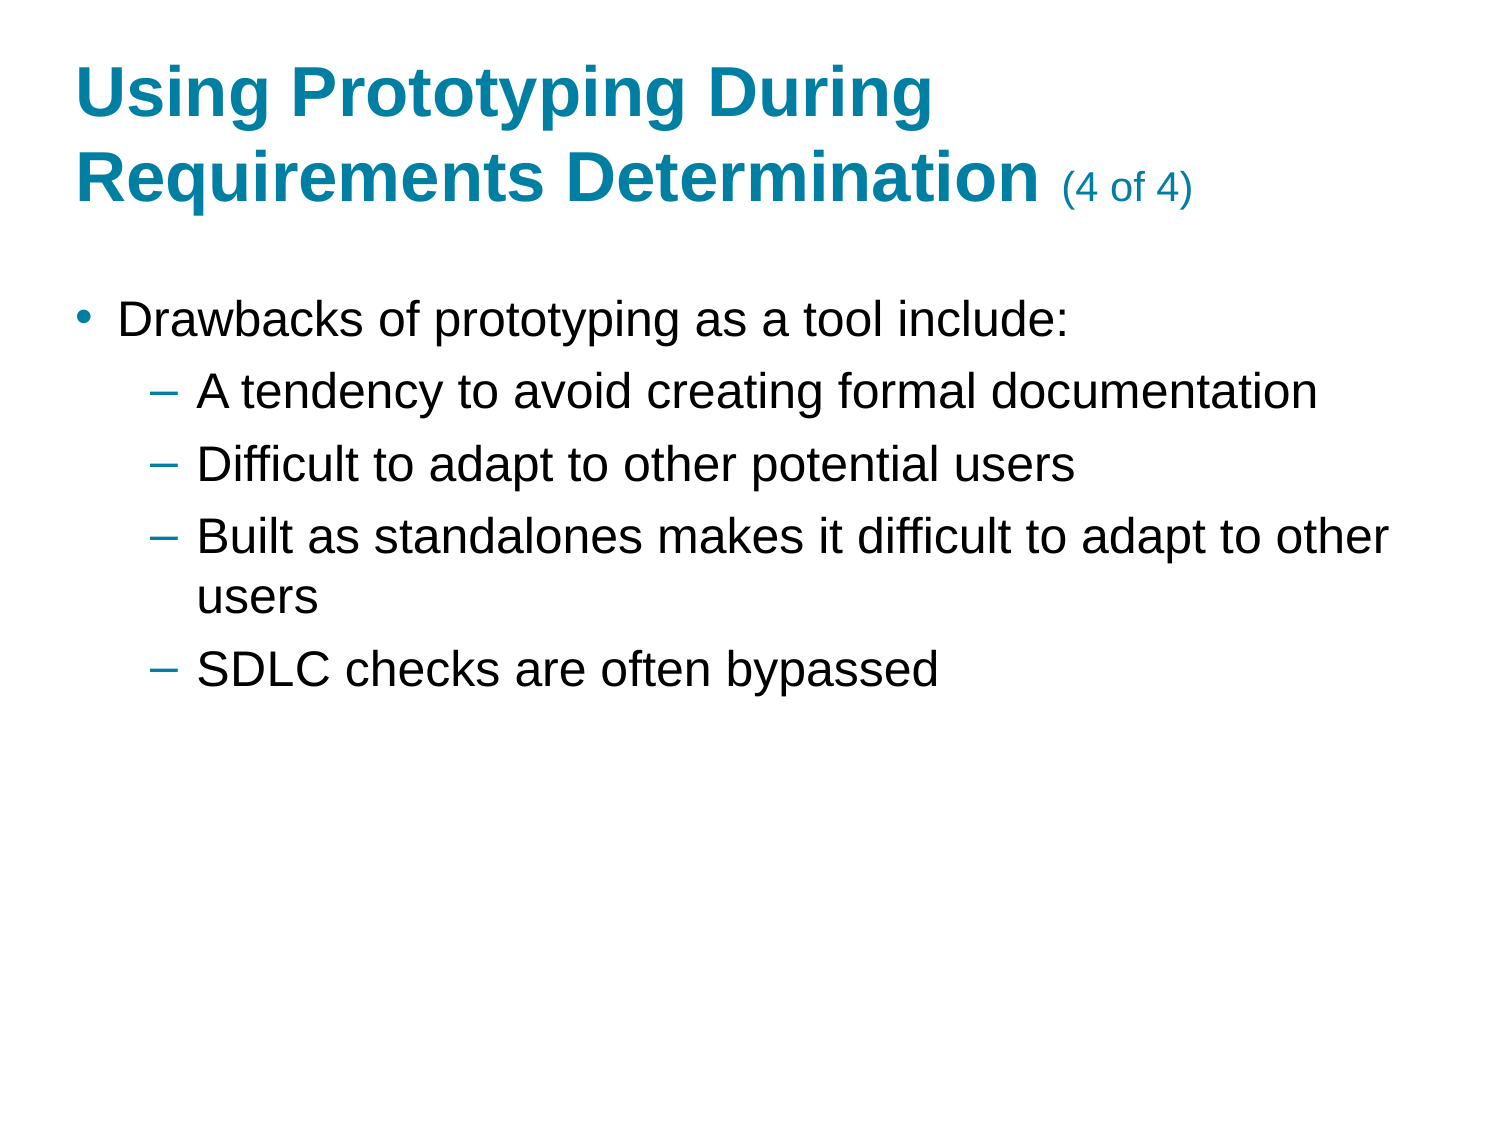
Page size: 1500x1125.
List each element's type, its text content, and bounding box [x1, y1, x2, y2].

list Drawbacks of prototyping as a tool include: A tendency to avoid creating formal documentation Difficult to adapt to other potential users Built as standalones makes it difficult to adapt to other users S D L C checks are often bypassed [75, 286, 1425, 775]
title Using Prototyping During Requirements Determination (4 of 4) [75, 35, 1425, 216]
